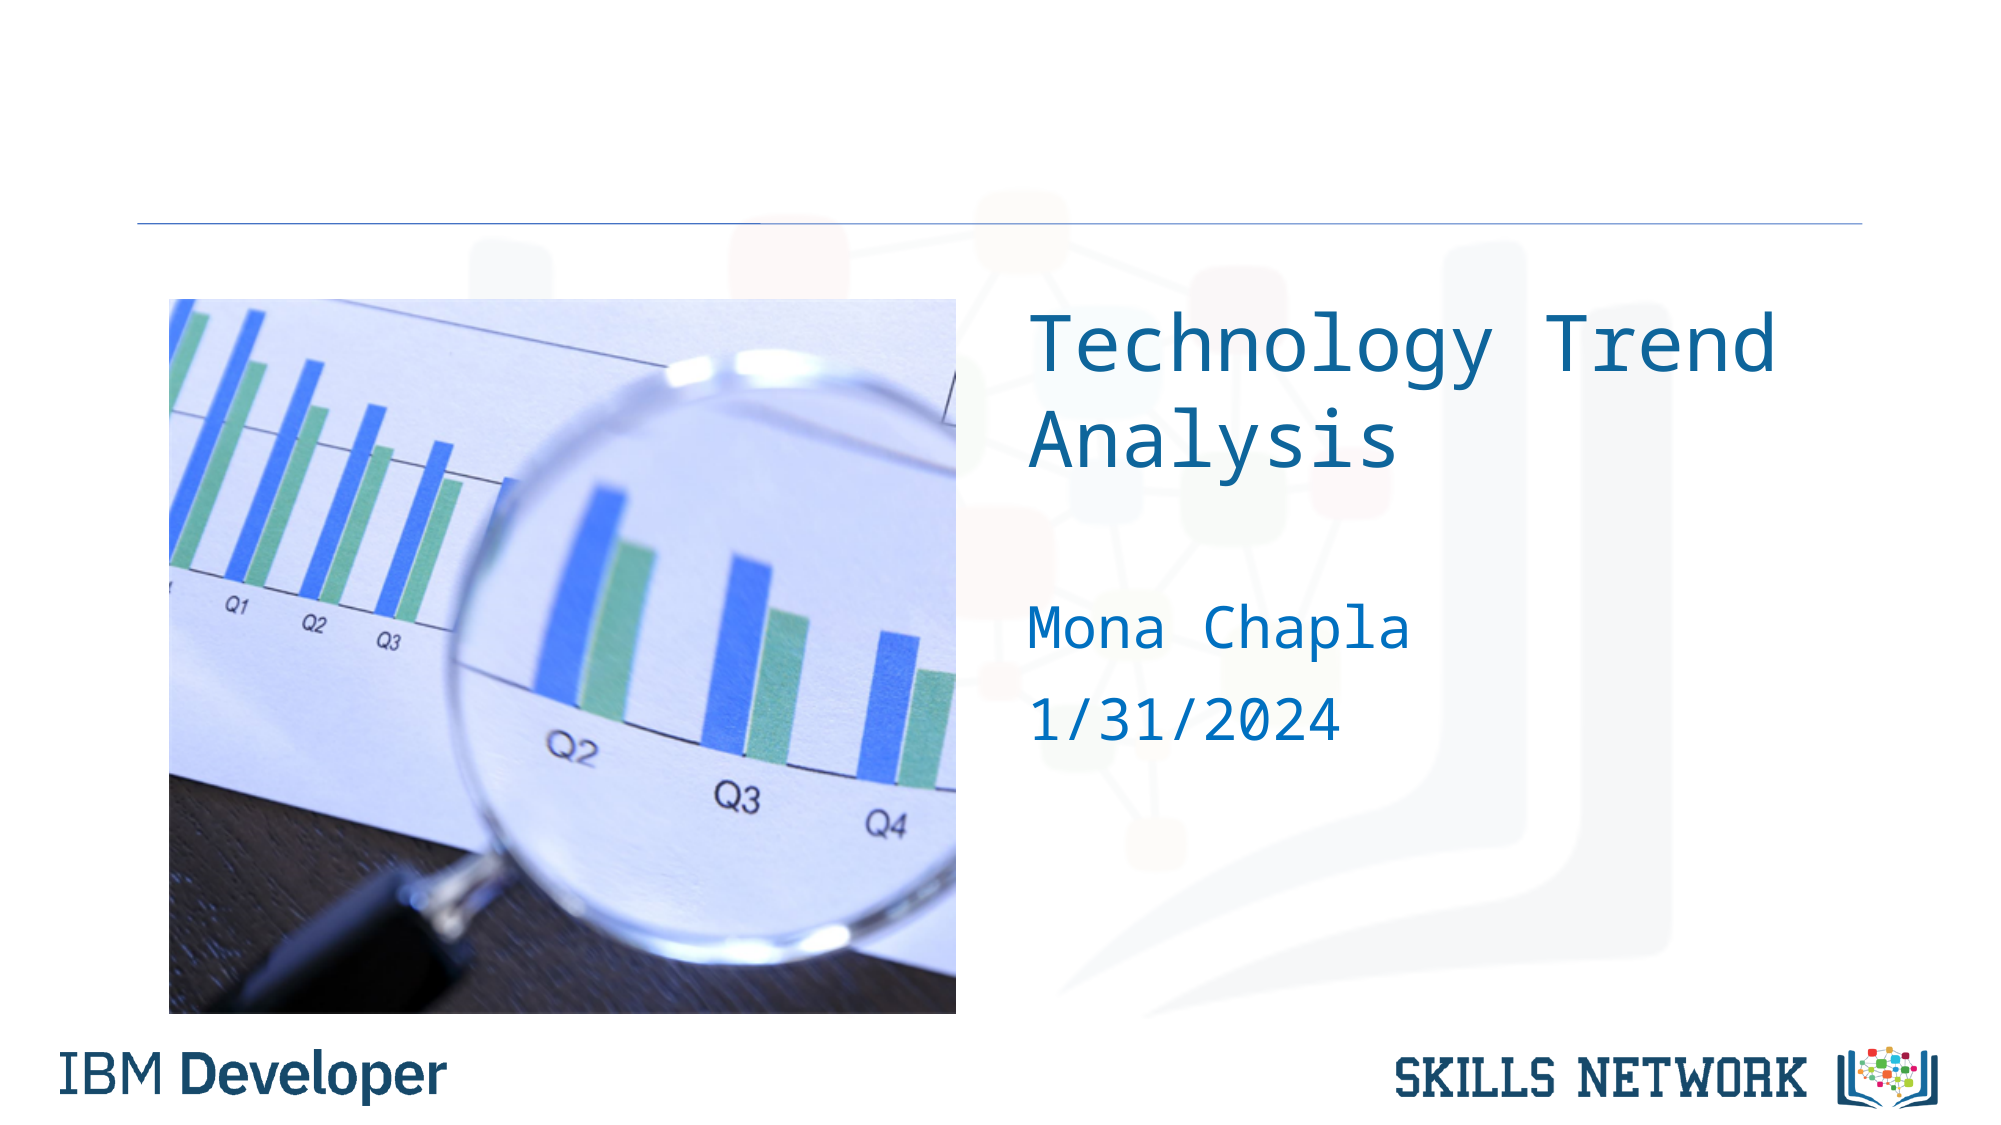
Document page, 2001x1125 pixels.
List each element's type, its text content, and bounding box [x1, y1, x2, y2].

title Technology Trend Analysis [1012, 285, 1863, 583]
picture [169, 299, 956, 1014]
list Mona Chapla 1/31/2024 [1012, 583, 1863, 1014]
picture [55, 1045, 459, 1108]
picture [1390, 1045, 1945, 1111]
